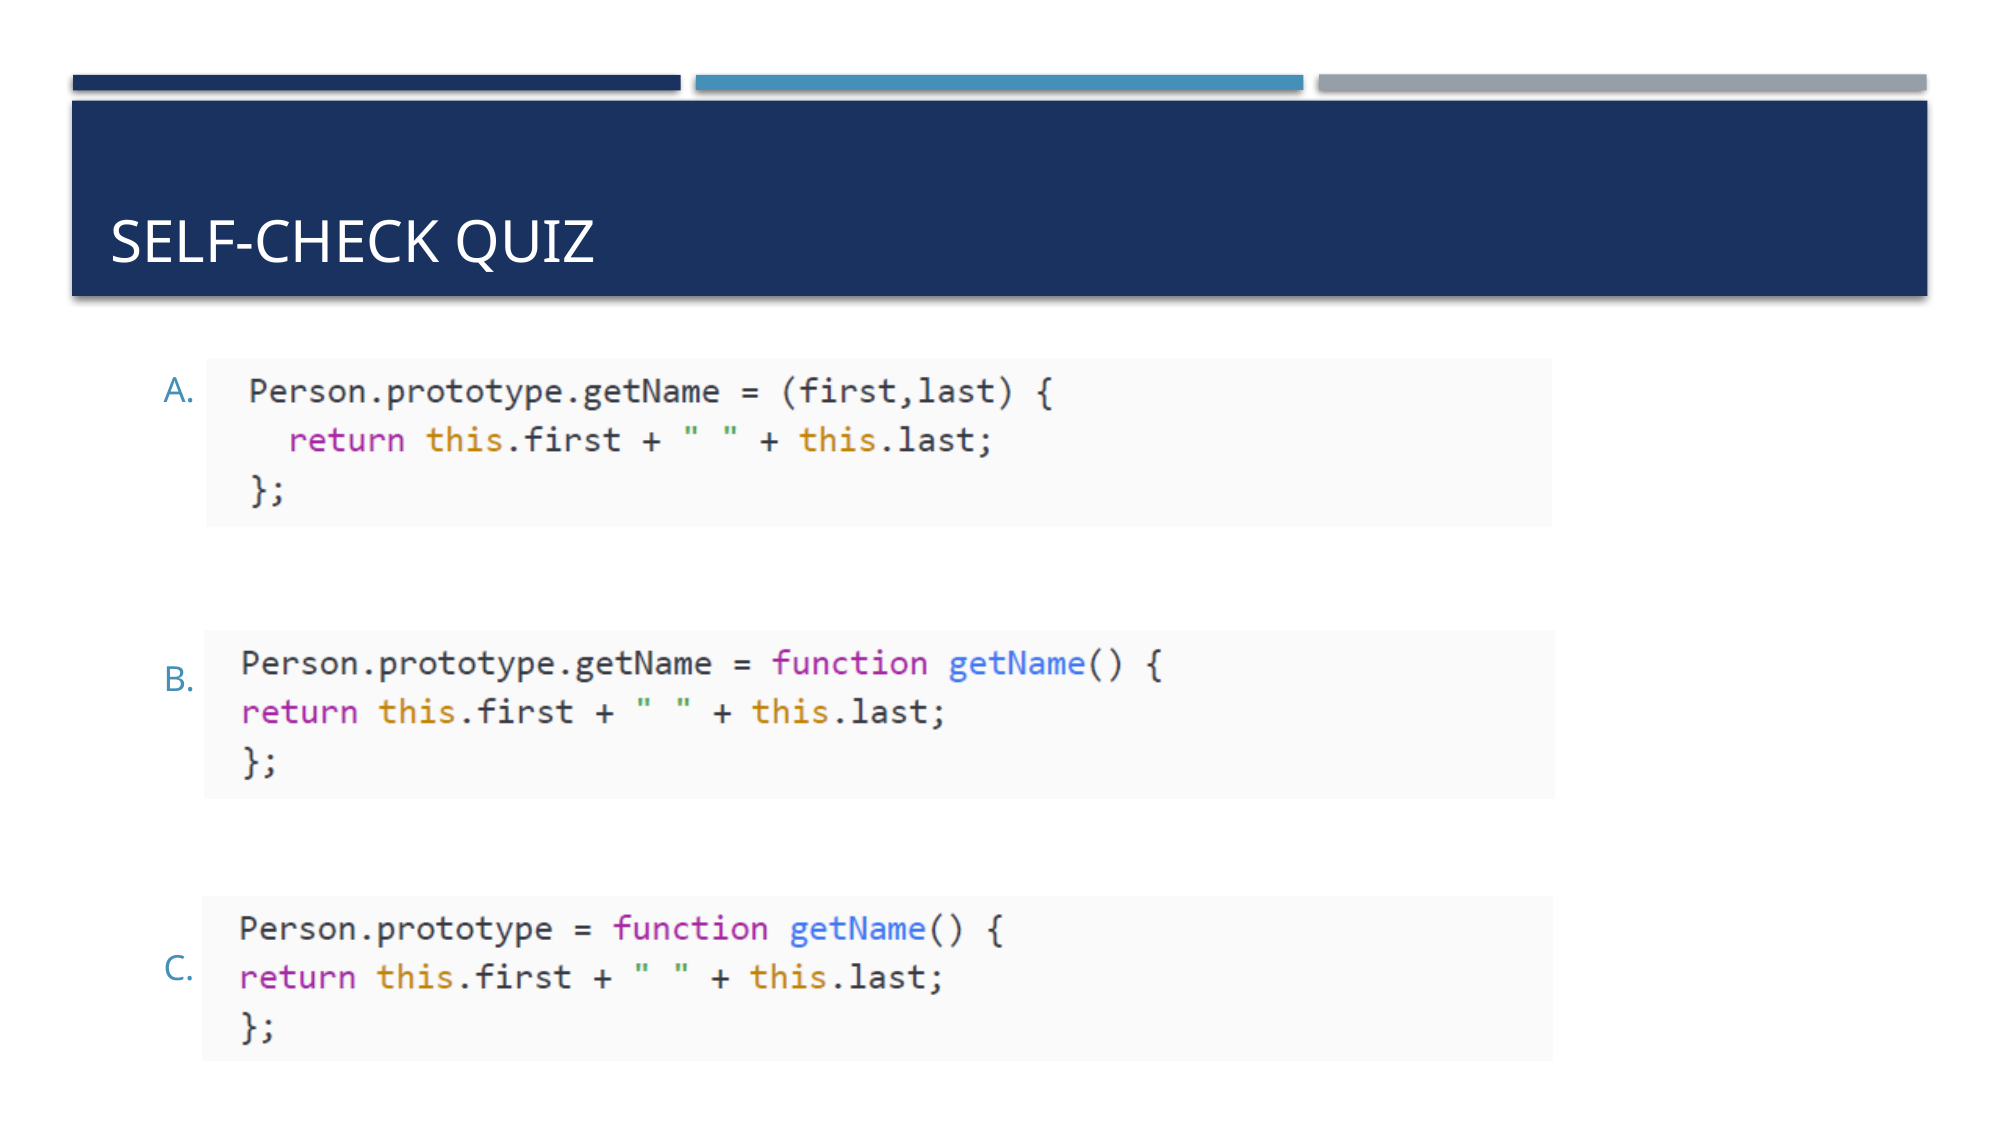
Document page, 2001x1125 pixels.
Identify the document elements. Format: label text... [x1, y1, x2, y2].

picture [203, 628, 1560, 799]
list [95, 357, 1905, 1083]
picture [202, 896, 1562, 1062]
picture [203, 357, 1552, 532]
title Self-check quiz [95, 115, 1905, 282]
